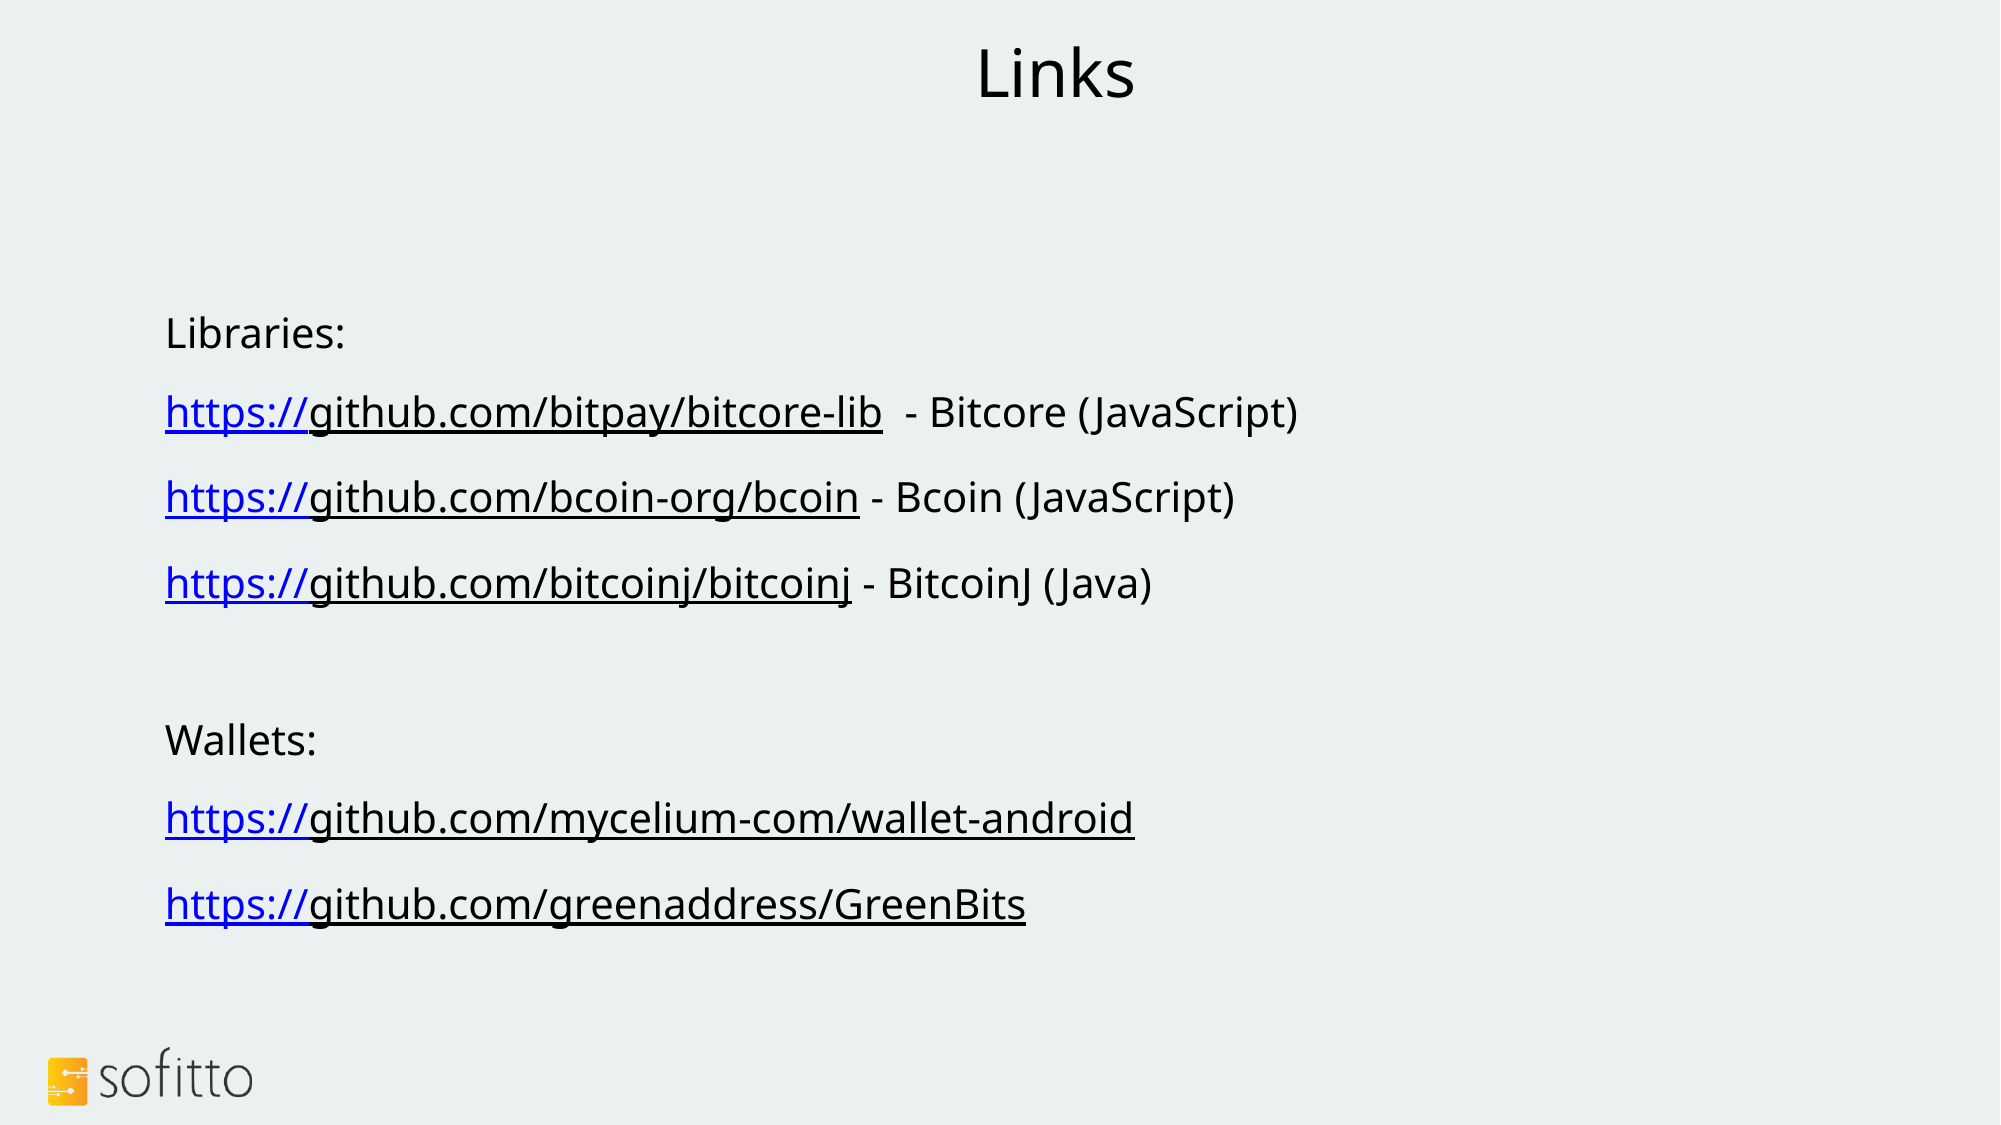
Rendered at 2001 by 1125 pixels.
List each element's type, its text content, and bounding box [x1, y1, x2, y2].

subtitle Links [244, 23, 1868, 163]
text_box Libraries: https://github.com/bitpay/bitcore-lib - Bitcore (JavaScript) https://github.com/bcoin-org/bcoin - Bcoin (JavaScript) https://github.com/bitcoinj/bitcoinj - BitcoinJ (Java) Wallets: https://github.com/mycelium-com/wallet-android https://github.com/greenaddress/GreenBits [149, 274, 1502, 942]
picture [47, 1046, 252, 1106]
